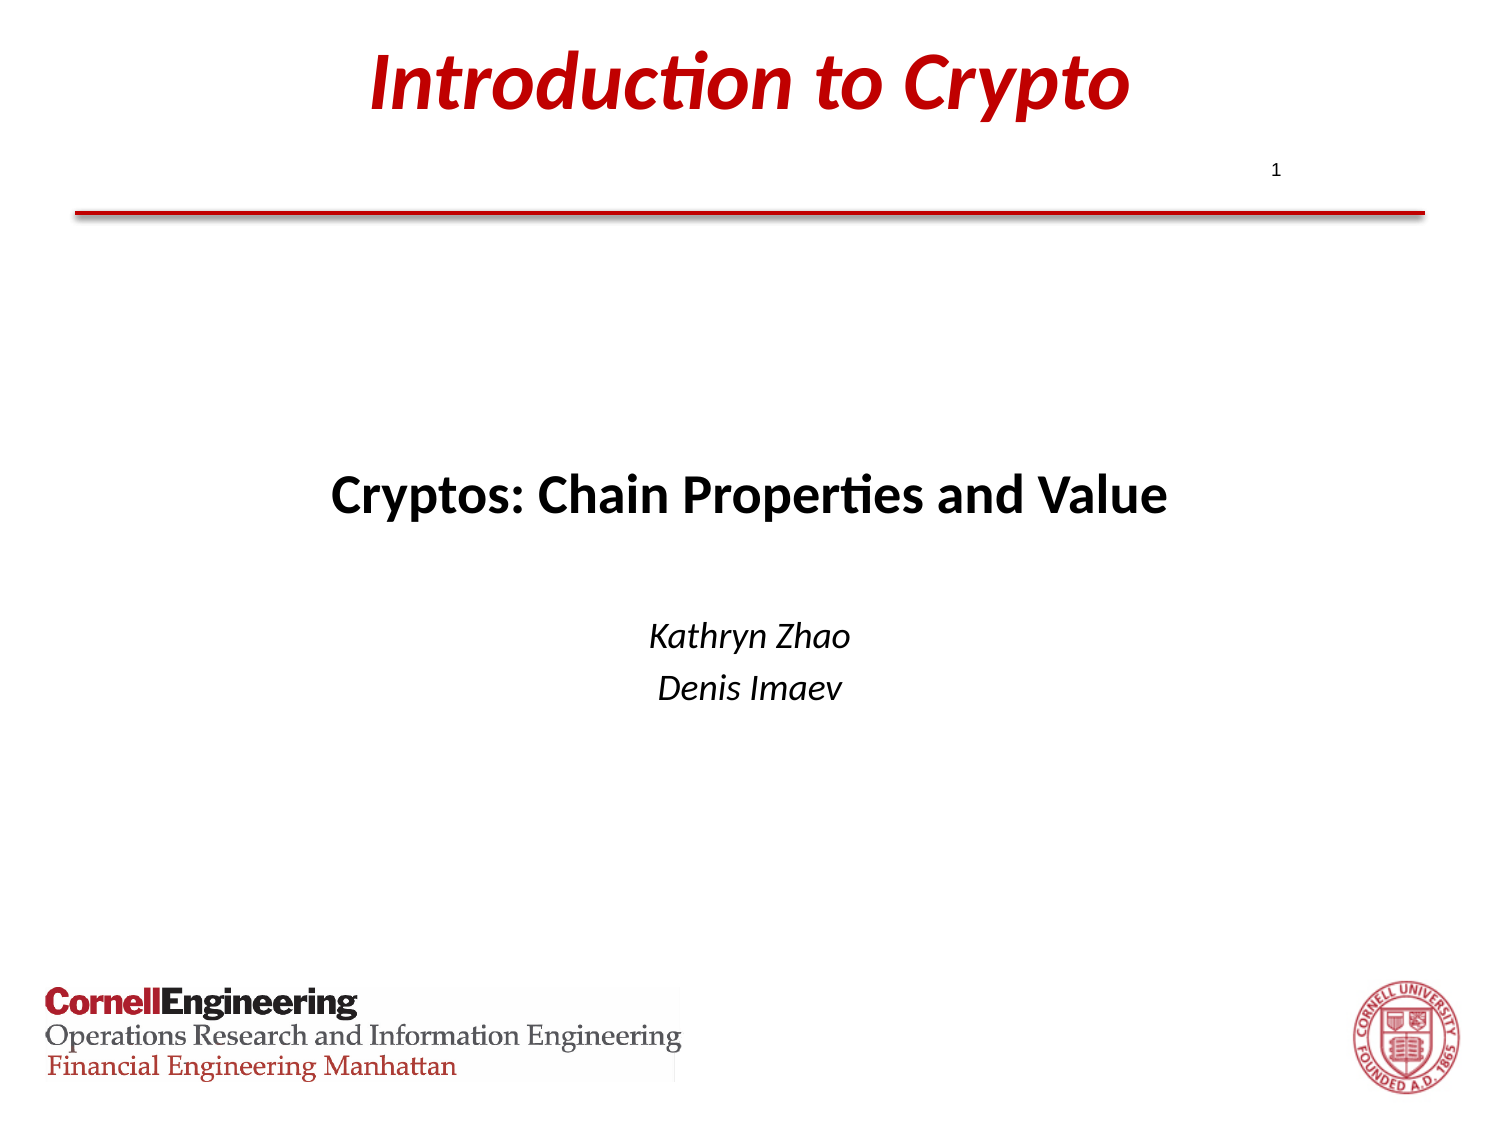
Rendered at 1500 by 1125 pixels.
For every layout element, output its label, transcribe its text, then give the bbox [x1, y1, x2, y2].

picture [45, 987, 828, 1082]
title Introduction to Crypto [75, 18, 1425, 207]
picture [1320, 944, 1493, 1125]
list Cryptos: Chain Properties and Value Kathryn Zhao Denis Imaev [207, 319, 1293, 835]
text_box 1 [1256, 149, 1302, 180]
